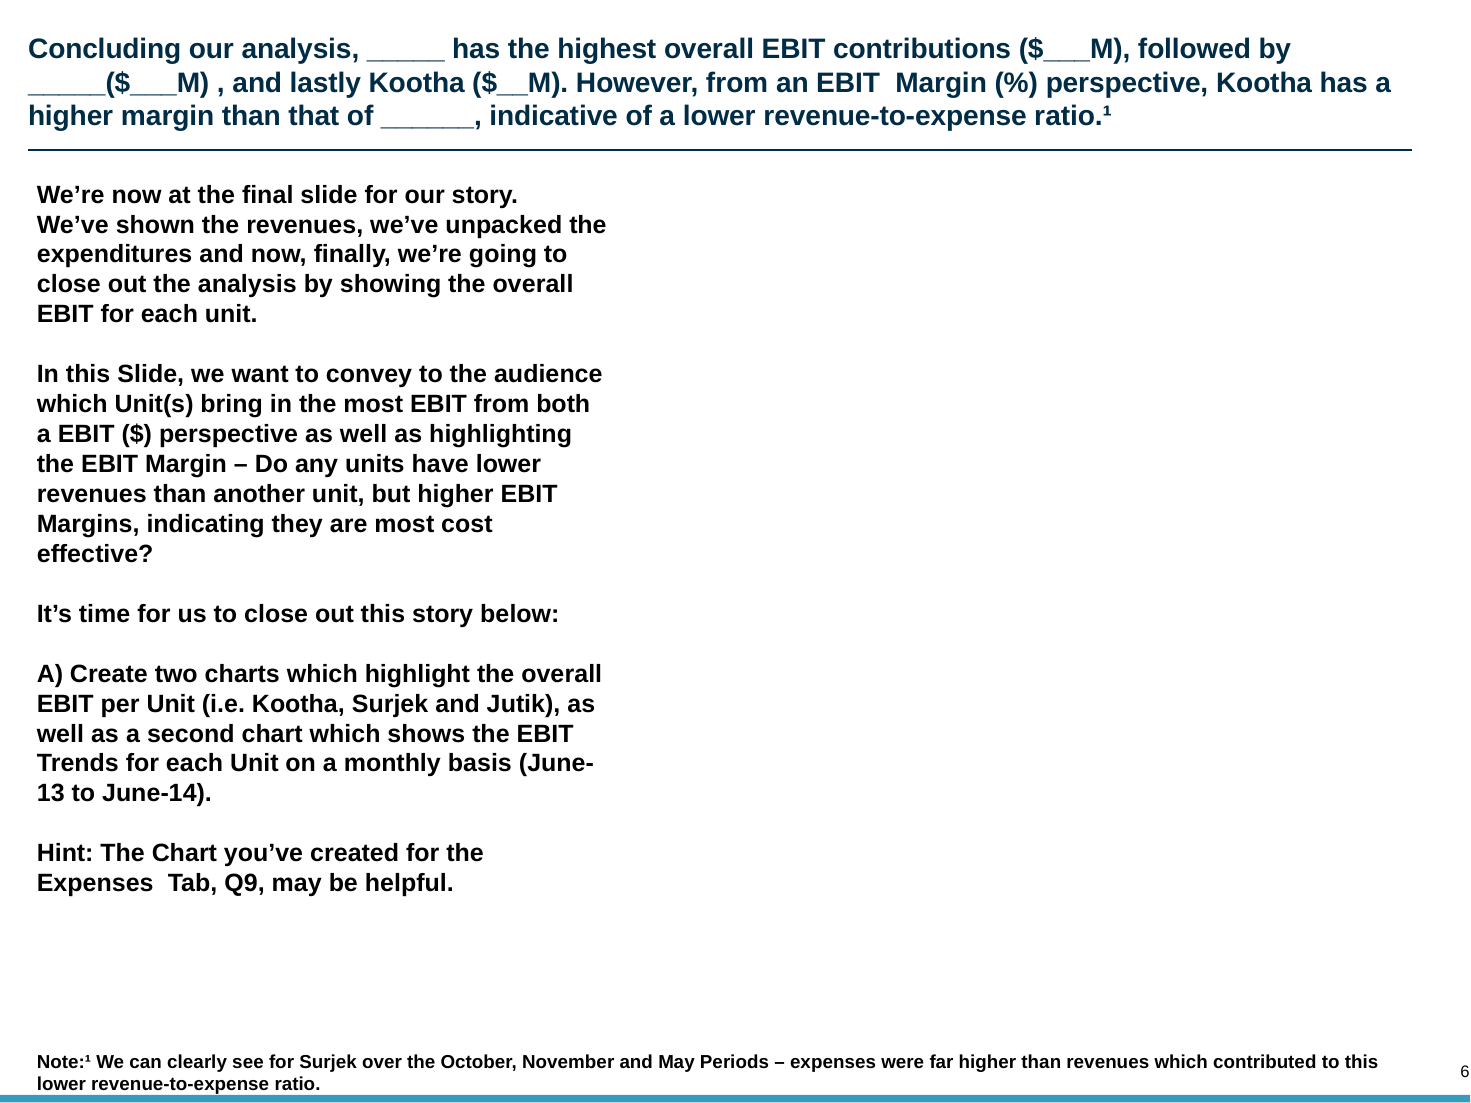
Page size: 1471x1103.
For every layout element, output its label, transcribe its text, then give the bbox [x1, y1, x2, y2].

text_box We’re now at the final slide for our story. We’ve shown the revenues, we’ve unpacked the expenditures and now, finally, we’re going to close out the analysis by showing the overall EBIT for each unit. In this Slide, we want to convey to the audience which Unit(s) bring in the most EBIT from both a EBIT ($) perspective as well as highlighting the EBIT Margin – Do any units have lower revenues than another unit, but higher EBIT Margins, indicating they are most cost effective? It’s time for us to close out this story below: A) Create two charts which highlight the overall EBIT per Unit (i.e. Kootha, Surjek and Jutik), as well as a second chart which shows the EBIT Trends for each Unit on a monthly basis (June-13 to June-14). Hint: The Chart you’ve created for the Expenses Tab, Q9, may be helpful. [22, 170, 624, 934]
text_box Note:¹ We can clearly see for Surjek over the October, November and May Periods – expenses were far higher than revenues which contributed to this lower revenue-to-expense ratio. [22, 1041, 1419, 1102]
title Concluding our analysis, _____ has the highest overall EBIT contributions ($___M), followed by _____($___M) , and lastly Kootha ($__M). However, from an EBIT Margin (%) perspective, Kootha has a higher margin than that of ______, indicative of a lower revenue-to-expense ratio.¹ [28, 30, 1462, 133]
